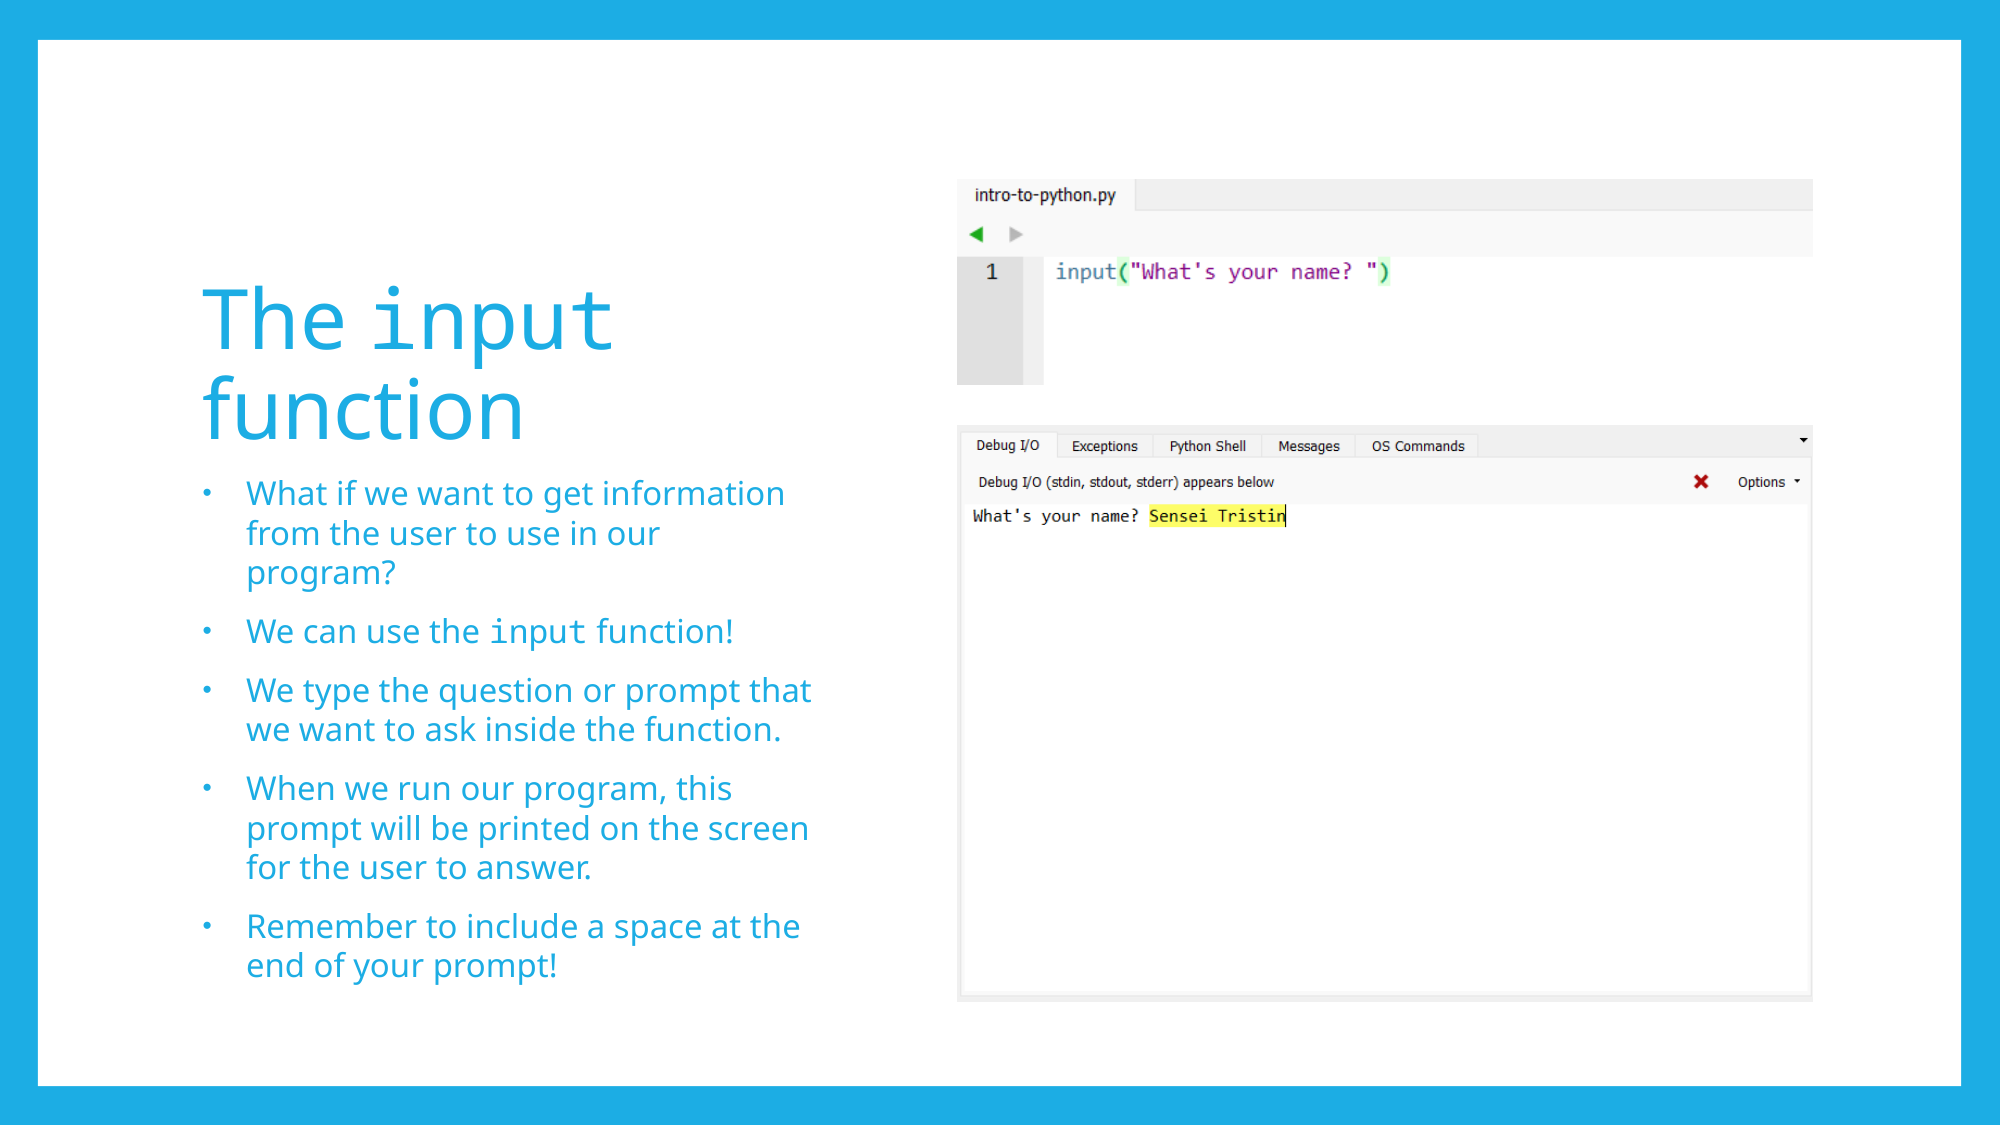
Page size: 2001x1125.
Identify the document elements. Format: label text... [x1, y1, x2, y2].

picture [956, 179, 1813, 385]
title The input function [187, 179, 833, 464]
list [956, 425, 1813, 1003]
list What if we want to get information from the user to use in our program? We can use the input function! We type the question or prompt that we want to ask inside the function. When we run our program, this prompt will be printed on the screen for the user to answer. Remember to include a space at the end of your prompt! [187, 464, 833, 1033]
